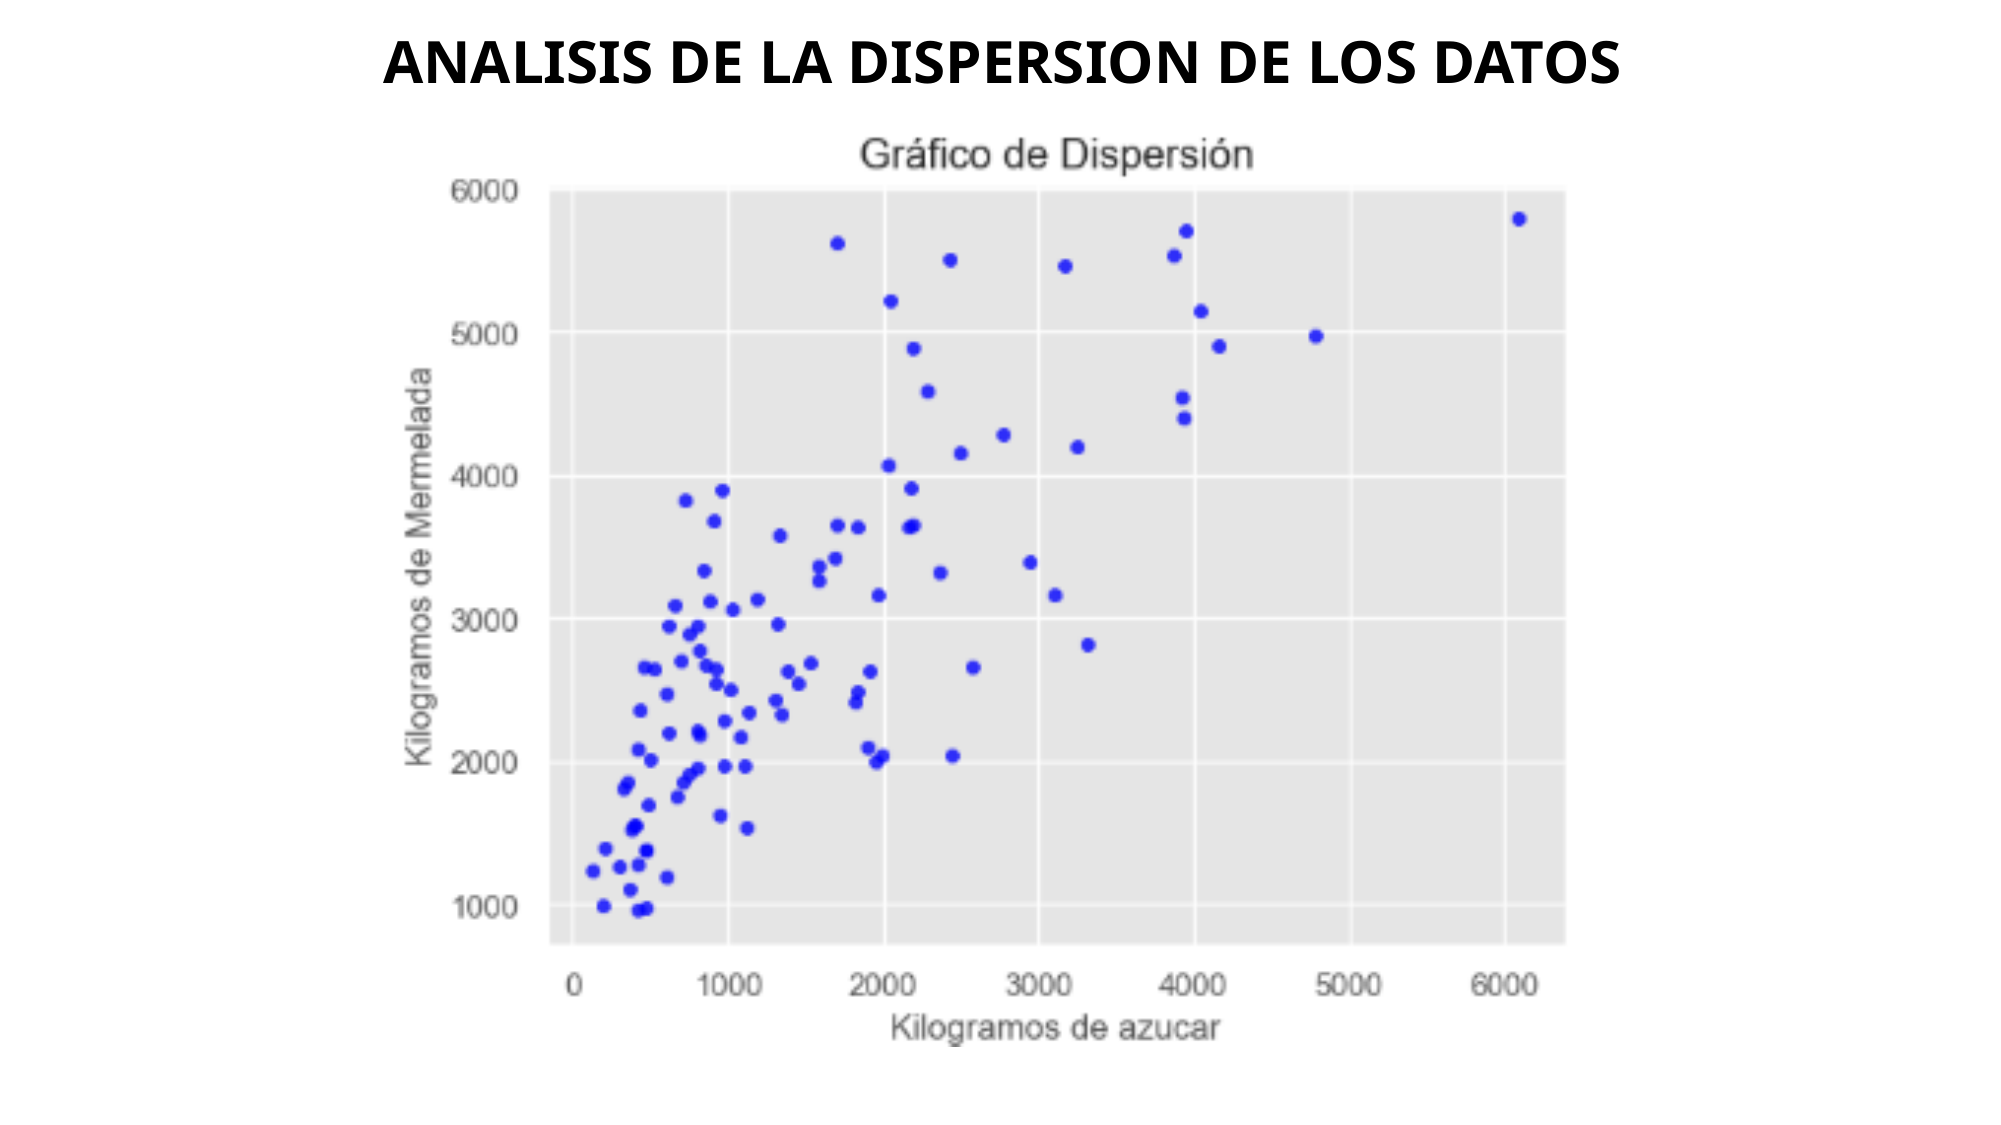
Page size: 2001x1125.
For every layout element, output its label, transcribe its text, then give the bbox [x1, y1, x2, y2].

text_box ANALISIS DE LA DISPERSION DE LOS DATOS [12, 18, 1993, 103]
picture [393, 124, 1571, 1047]
